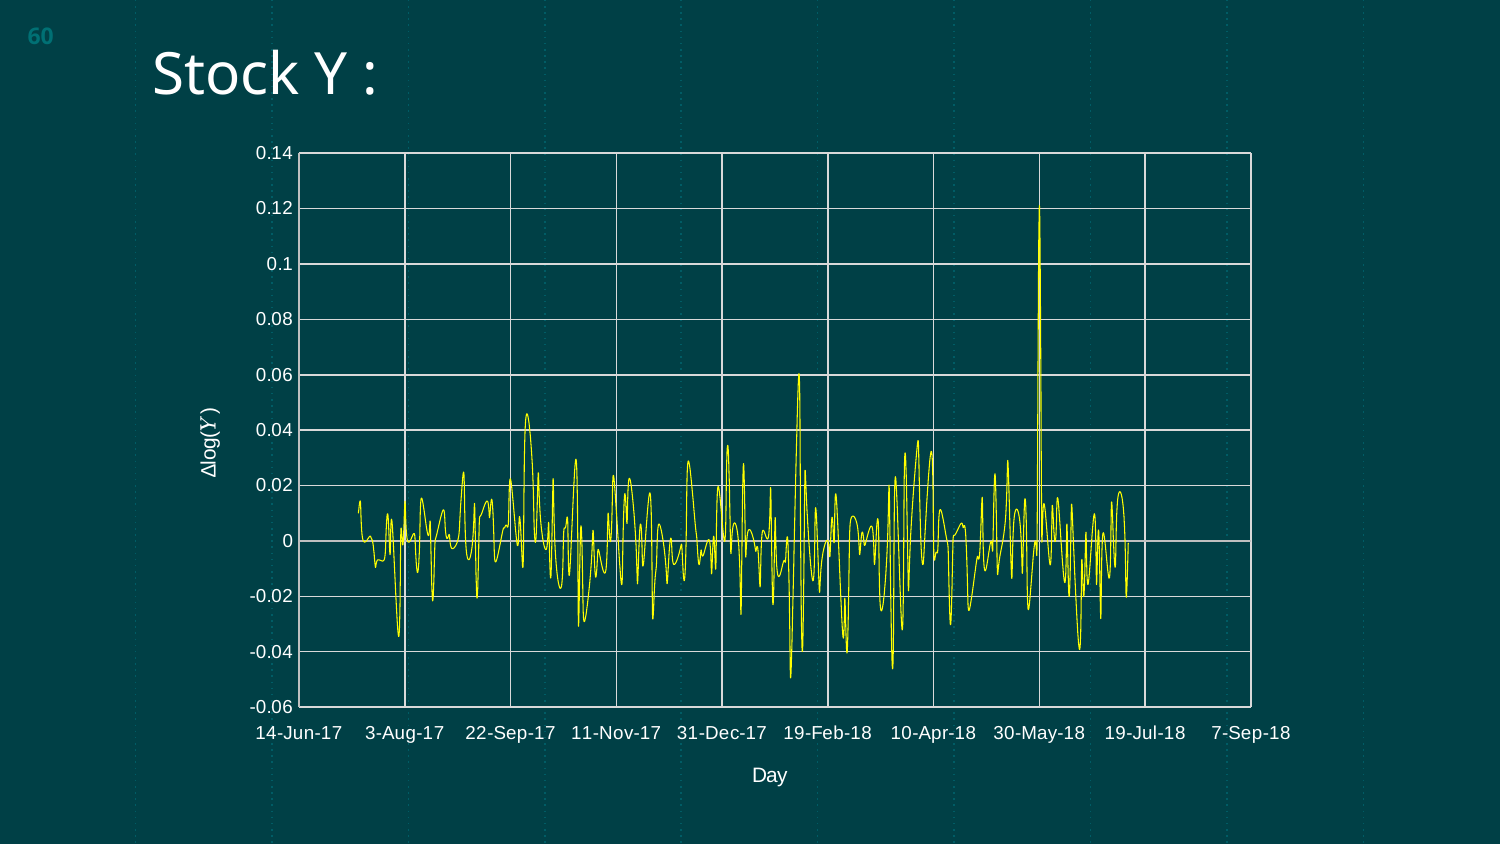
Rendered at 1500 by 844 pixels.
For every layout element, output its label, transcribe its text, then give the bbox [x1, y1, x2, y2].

slide_number 60 [12, 6, 103, 66]
chart [163, 128, 1315, 819]
text_box [295, 74, 882, 126]
